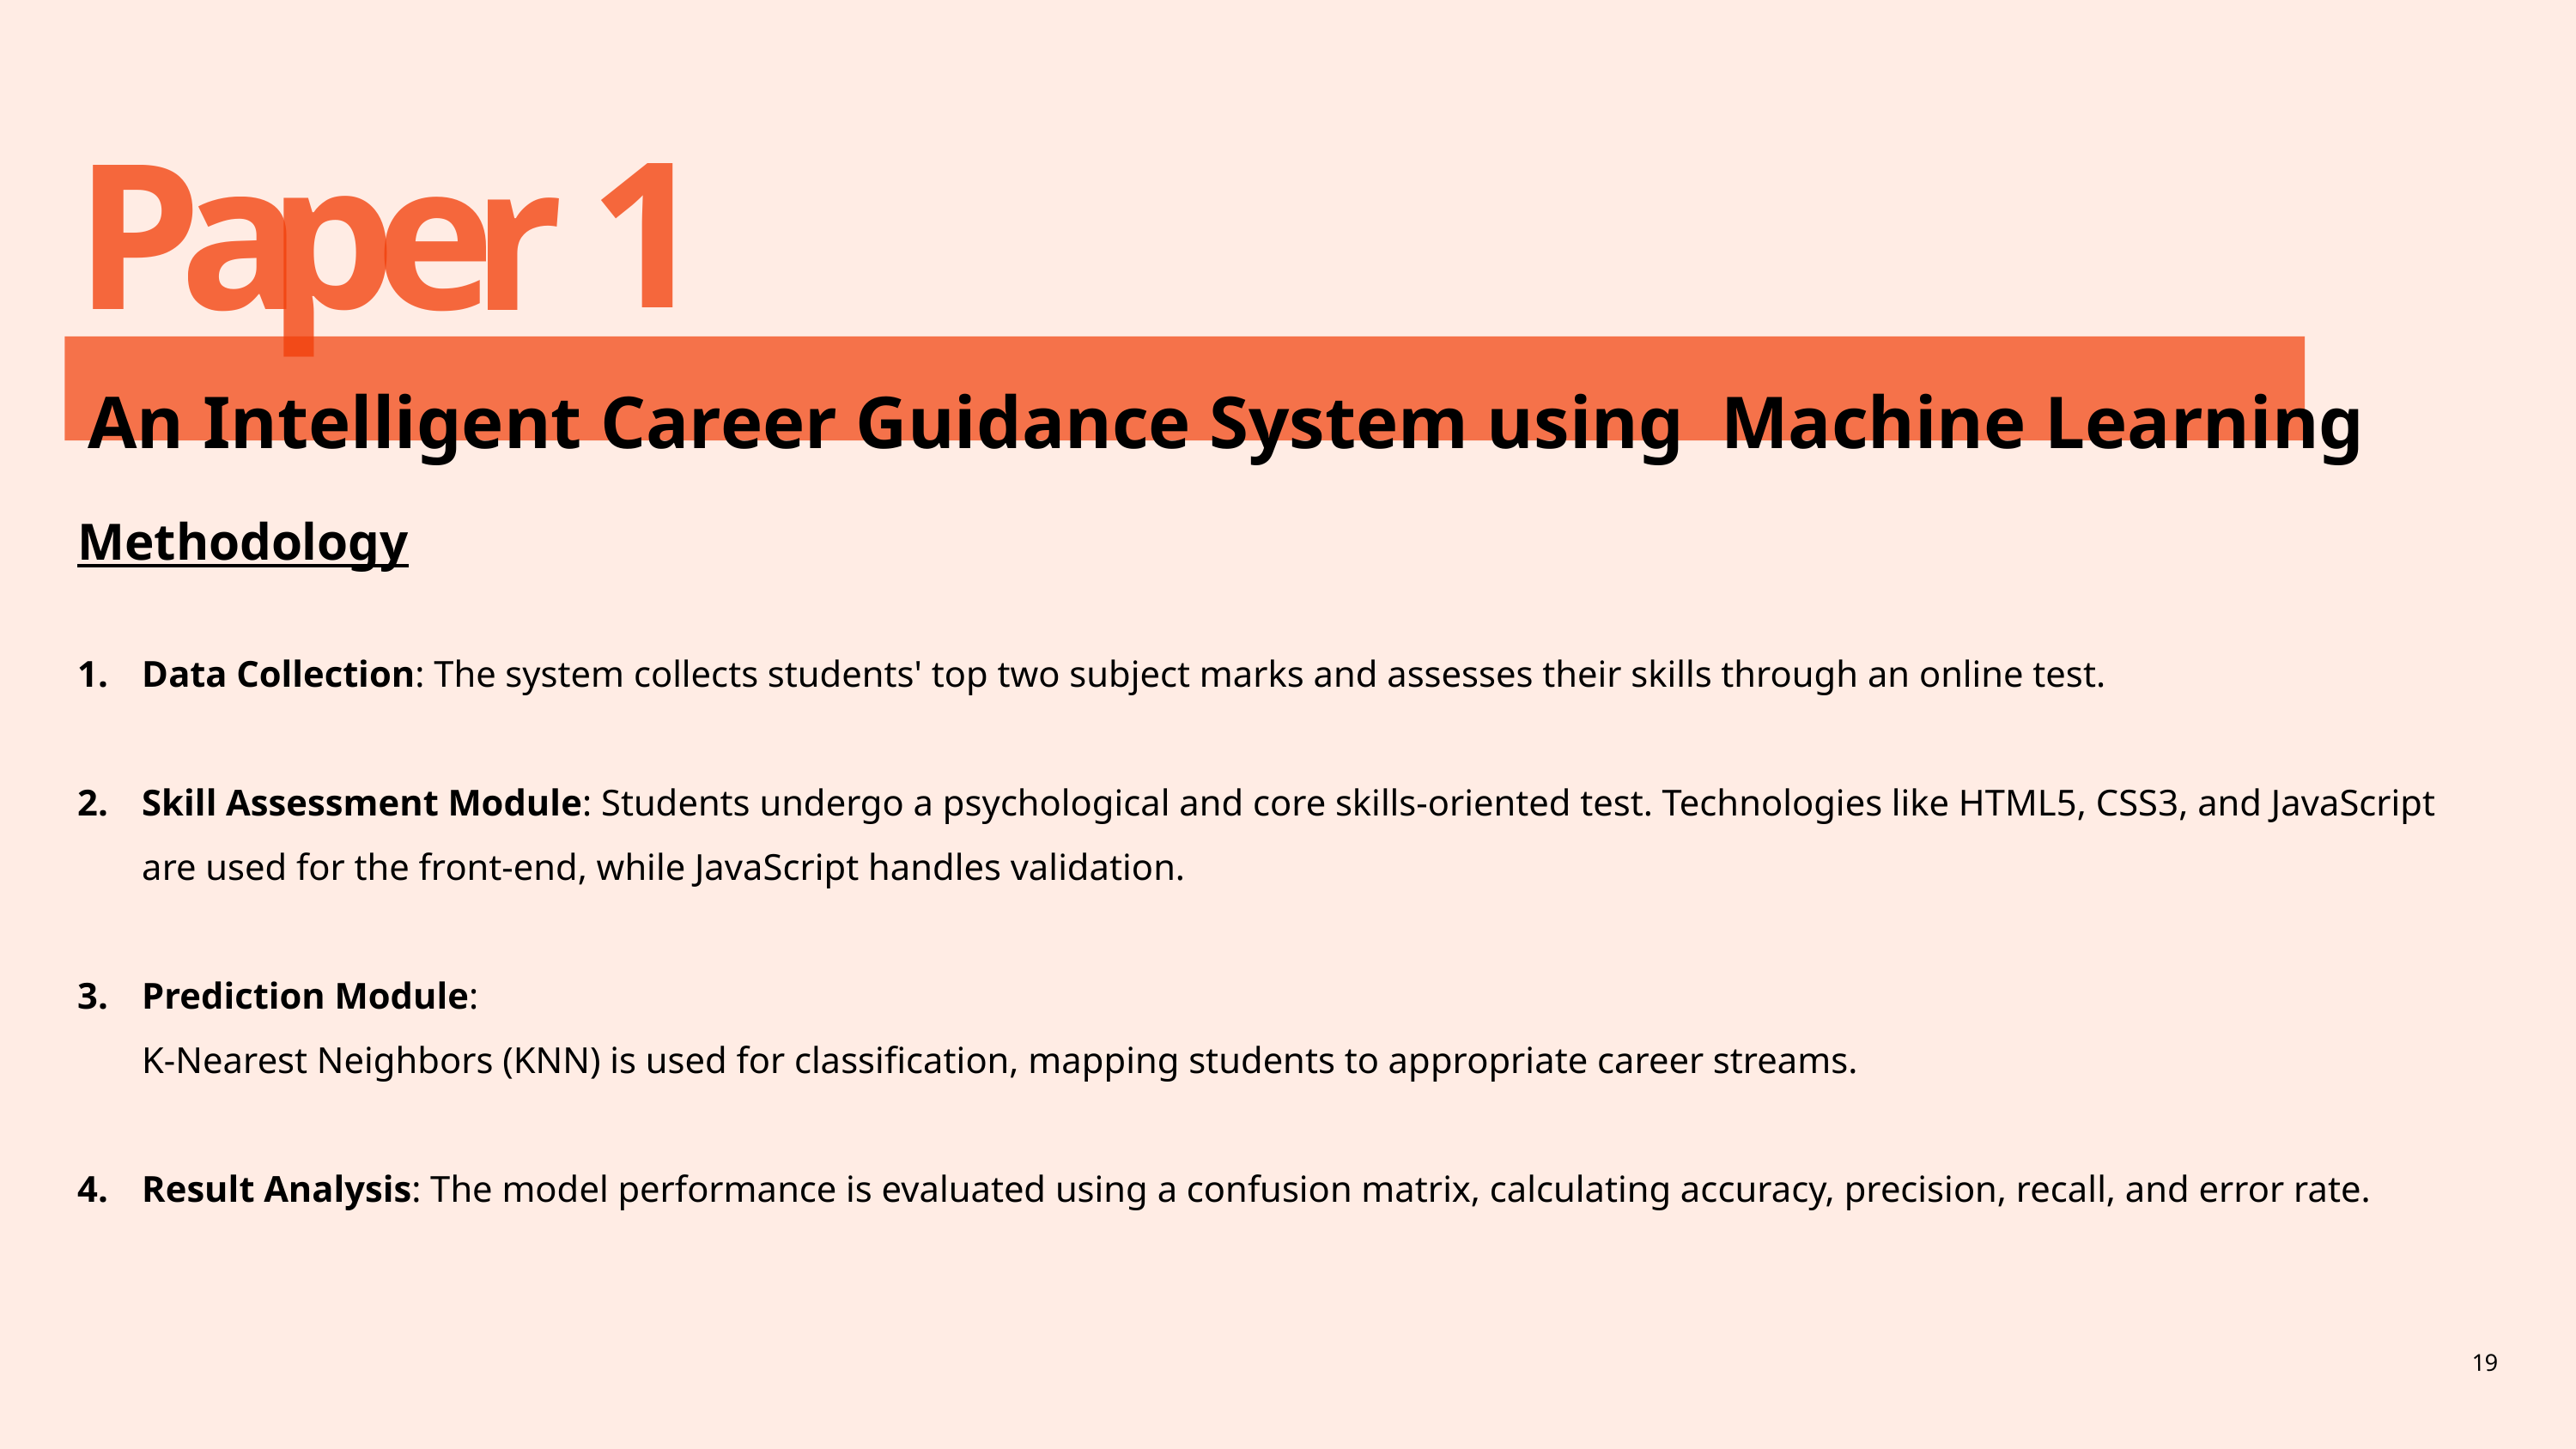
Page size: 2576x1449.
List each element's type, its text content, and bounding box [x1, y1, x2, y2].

text_box e [424, 99, 589, 334]
text_box 19 [1684, 1350, 2499, 1383]
text_box P [75, 99, 268, 334]
text_box r [471, 100, 589, 334]
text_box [64, 336, 2306, 441]
text_box An Intelligent Career Guidance System using Machine Learning [75, 370, 2499, 469]
text_box Methodology Data Collection: The system collects students' top two subject marks and assesses their skills through an online test. Skill Assessment Module: Students undergo a psychological and core skills-oriented test. Technologies like HTML5, CSS3, and JavaScript are used for the front-end, while JavaScript handles validation. Prediction Module: K-Nearest Neighbors (KNN) is used for classification, mapping students to appropriate career streams. Result Analysis: The model performance is evaluated using a confusion matrix, calculating accuracy, precision, recall, and error rate. [64, 503, 2504, 1216]
text_box 1 [589, 97, 911, 334]
text_box p [268, 98, 424, 334]
